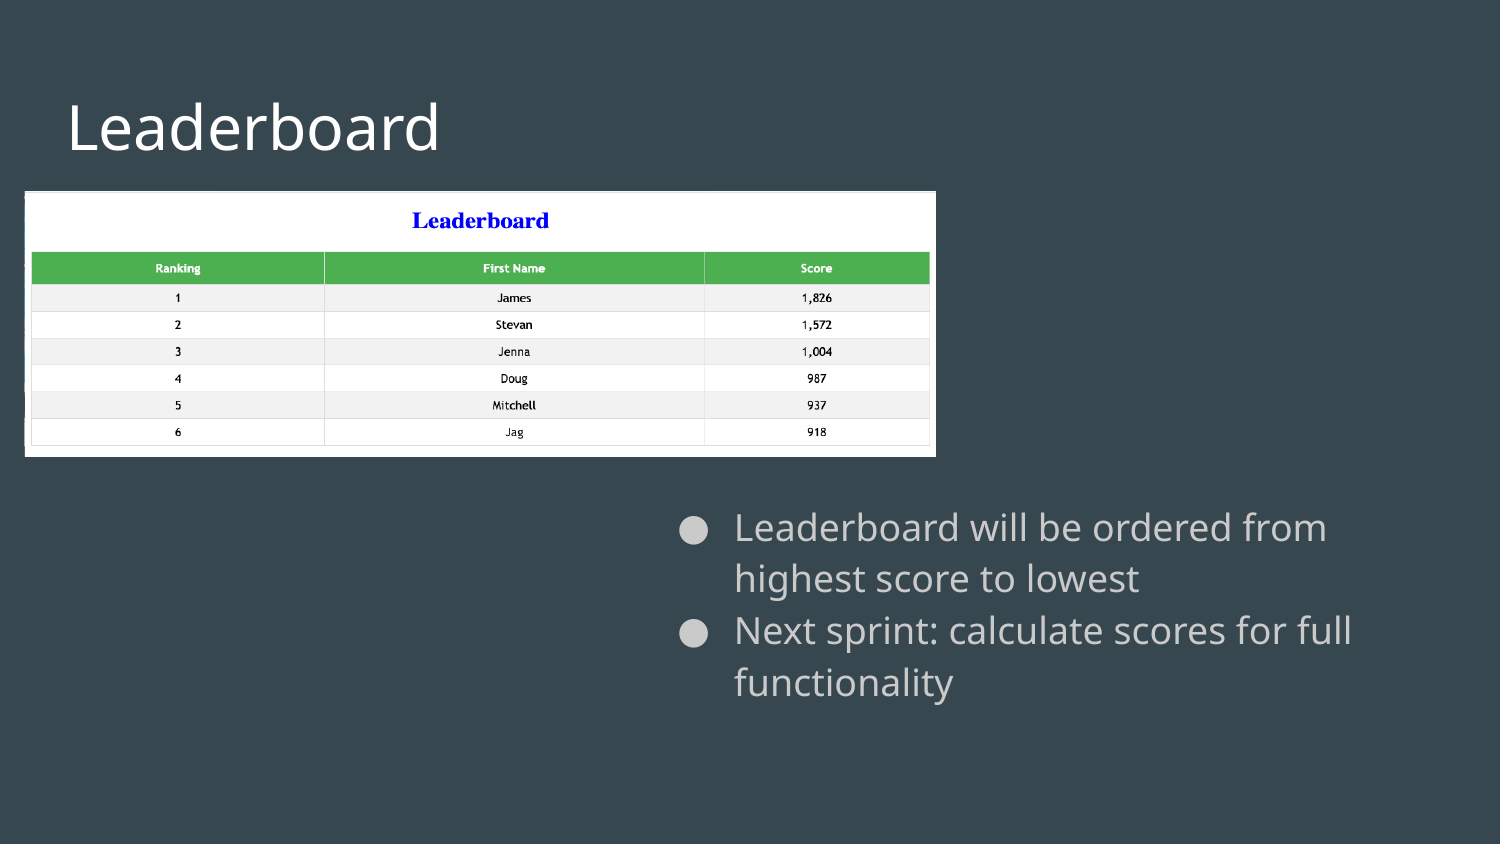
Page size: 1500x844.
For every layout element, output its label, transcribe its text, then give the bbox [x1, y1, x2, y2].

title Leaderboard [51, 72, 1449, 167]
list Leaderboard will be ordered from highest score to lowest Next sprint: calculate scores for full functionality [643, 481, 1449, 750]
picture [24, 191, 937, 457]
